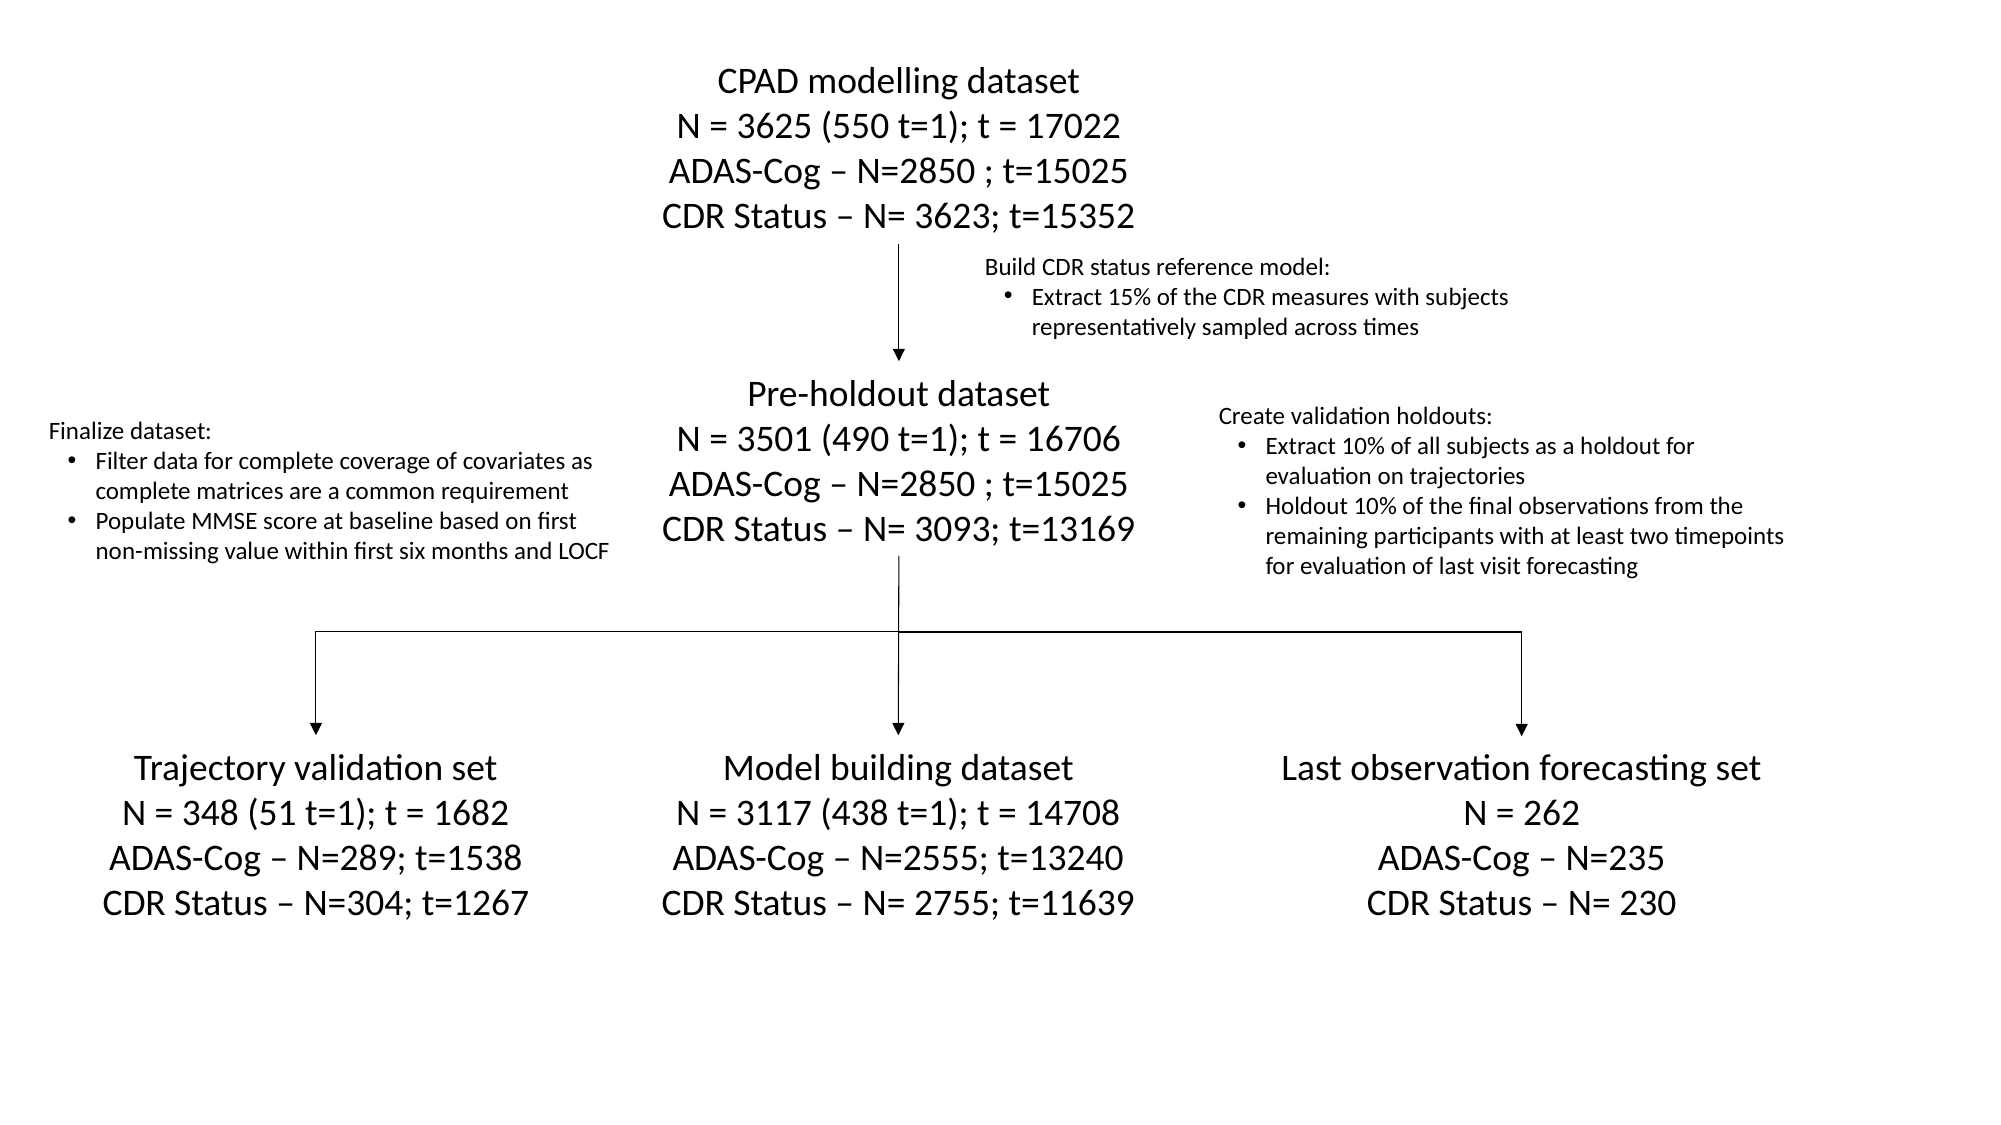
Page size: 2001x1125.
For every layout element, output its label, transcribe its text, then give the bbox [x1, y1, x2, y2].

text_box Last observation forecasting set N = 262 ADAS-Cog – N=235 CDR Status – N= 230 [1253, 735, 1790, 930]
text_box Model building dataset N = 3117 (438 t=1); t = 14708 ADAS-Cog – N=2555; t=13240 CDR Status – N= 2755; t=11639 [630, 736, 1167, 930]
text_box Create validation holdouts: Extract 10% of all subjects as a holdout for evaluation on trajectories Holdout 10% of the final observations from the remaining participants with at least two timepoints for evaluation of last visit forecasting [1203, 392, 1807, 587]
text_box Finalize dataset: Filter data for complete coverage of covariates as complete matrices are a common requirement Populate MMSE score at baseline based on first non-missing value within first six months and LOCF [33, 407, 637, 572]
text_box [898, 631, 1522, 737]
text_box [315, 631, 898, 736]
text_box Trajectory validation set N = 348 (51 t=1); t = 1682 ADAS-Cog – N=289; t=1538 CDR Status – N=304; t=1267 [47, 735, 585, 930]
text_box Pre-holdout dataset N = 3501 (490 t=1); t = 16706 ADAS-Cog – N=2850 ; t=15025 CDR Status – N= 3093; t=13169 [630, 361, 1168, 556]
text_box CPAD modelling dataset N = 3625 (550 t=1); t = 17022 ADAS-Cog – N=2850 ; t=15025 CDR Status – N= 3623; t=15352 [630, 48, 1168, 244]
text_box Build CDR status reference model: Extract 15% of the CDR measures with subjects representatively sampled across times [970, 242, 1530, 348]
